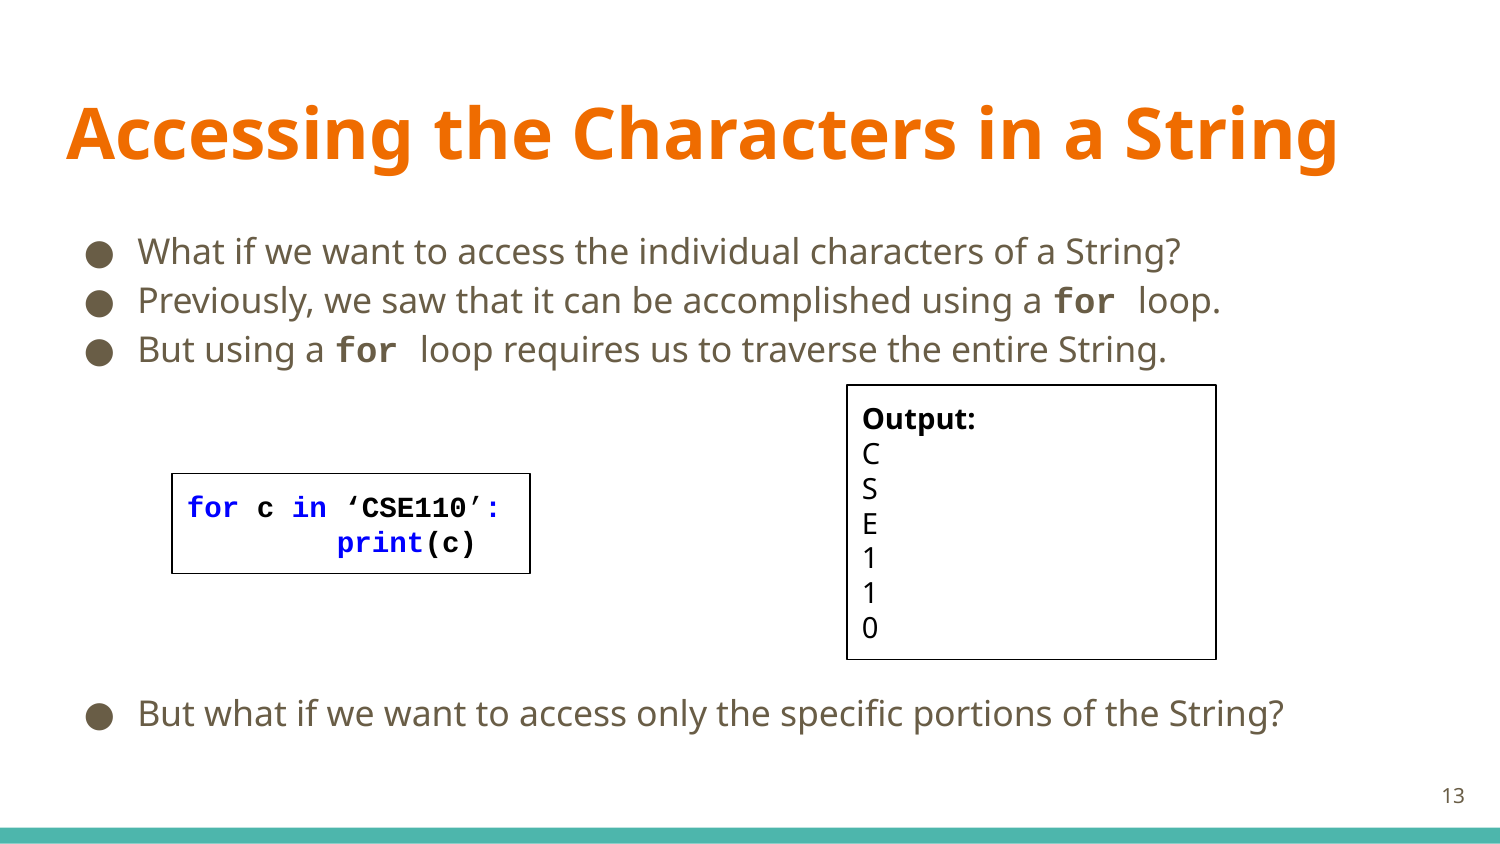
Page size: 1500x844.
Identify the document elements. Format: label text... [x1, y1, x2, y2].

slide_number ‹#› [1389, 764, 1480, 830]
text_box Output: C S E 1 1 0 [846, 385, 1216, 660]
list What if we want to access the individual characters of a String? Previously, we saw that it can be accomplished using a for loop. But using a for loop requires us to traverse the entire String. But what if we want to access only the specific portions of the String? [51, 207, 1449, 750]
title Accessing the Characters in a String [51, 72, 1449, 189]
text_box for c in ‘CSE110’: print(c) [171, 473, 530, 574]
